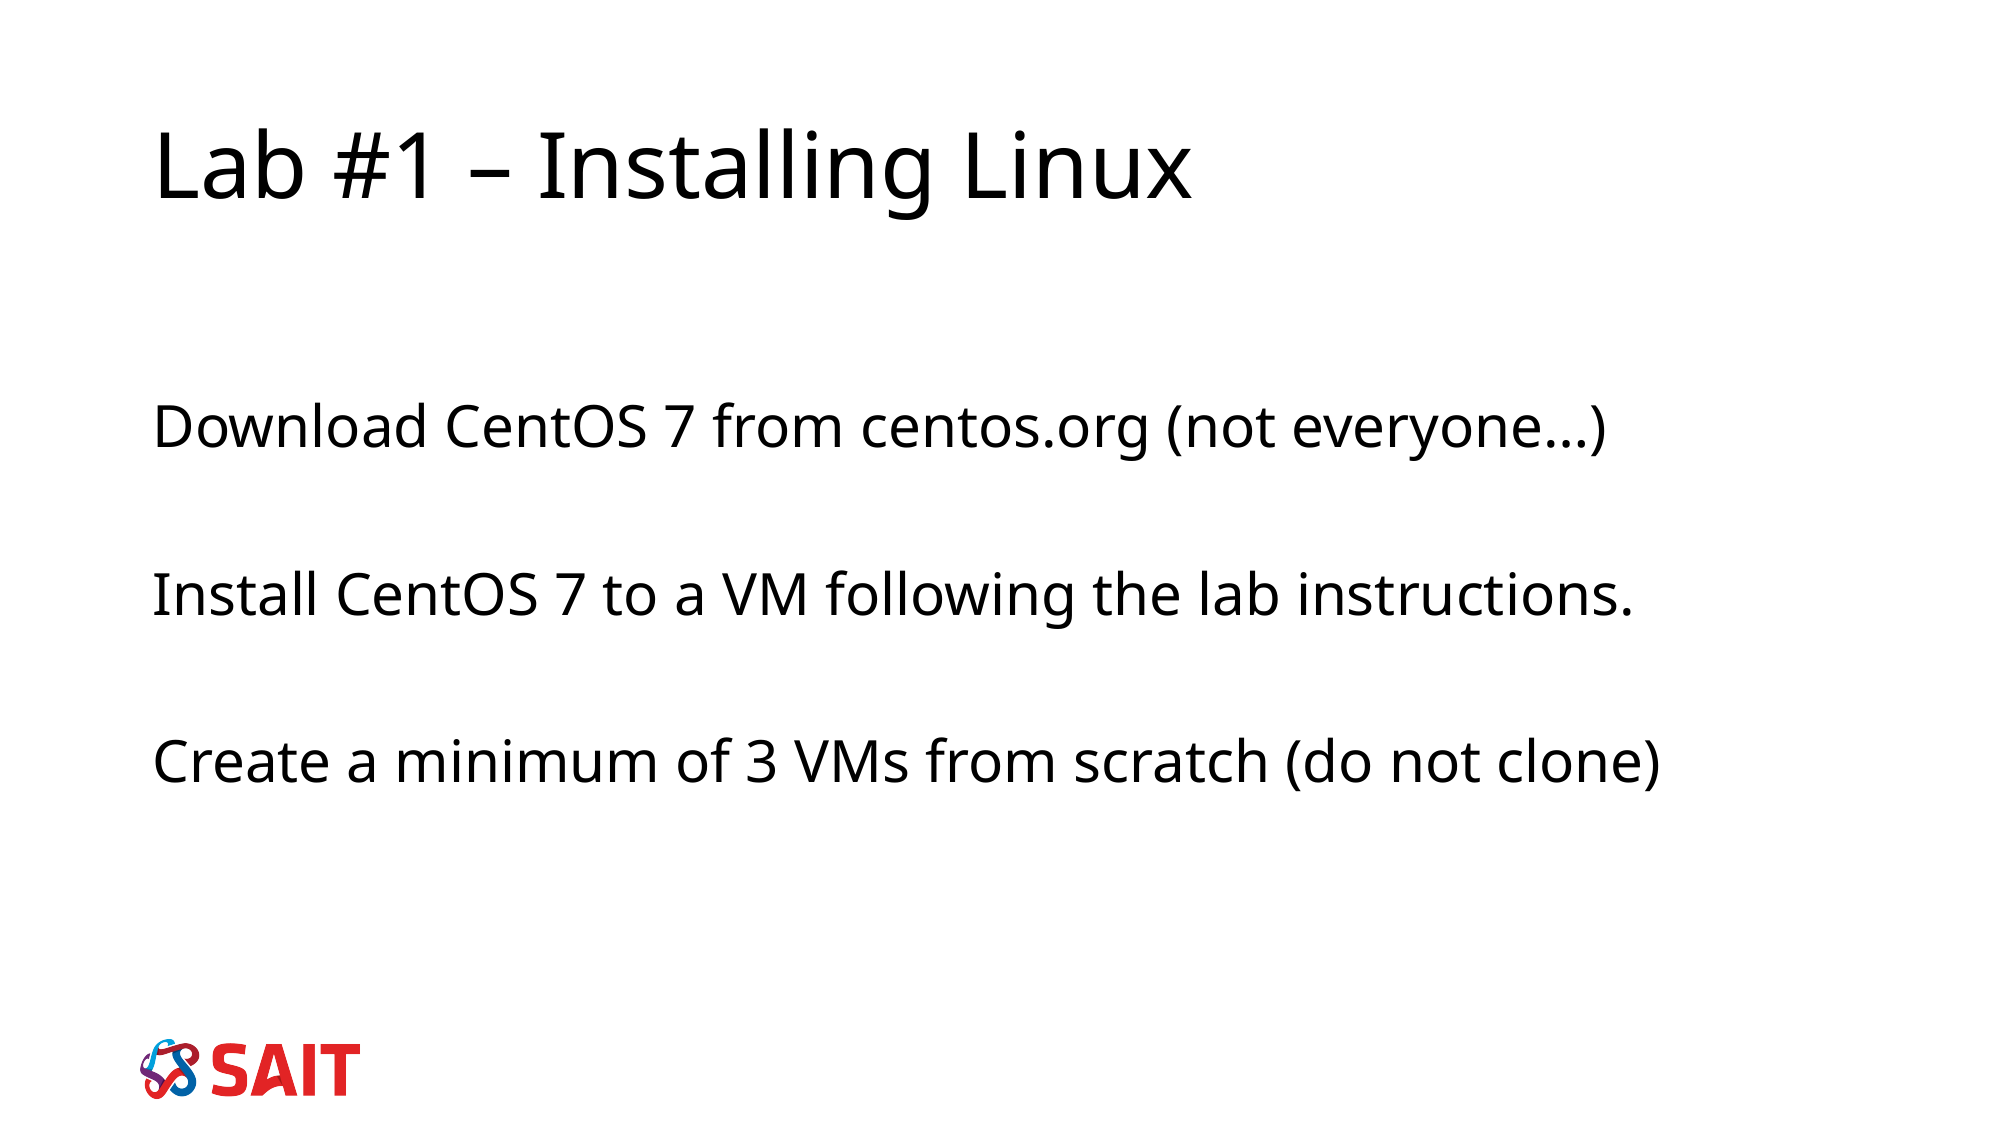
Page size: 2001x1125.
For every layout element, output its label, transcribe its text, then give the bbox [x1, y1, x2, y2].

list Download CentOS 7 from centos.org (not everyone…) Install CentOS 7 to a VM following the lab instructions. Create a minimum of 3 VMs from scratch (do not clone) [137, 299, 1863, 1014]
picture [114, 1013, 386, 1125]
title Lab #1 – Installing Linux [137, 59, 1863, 278]
